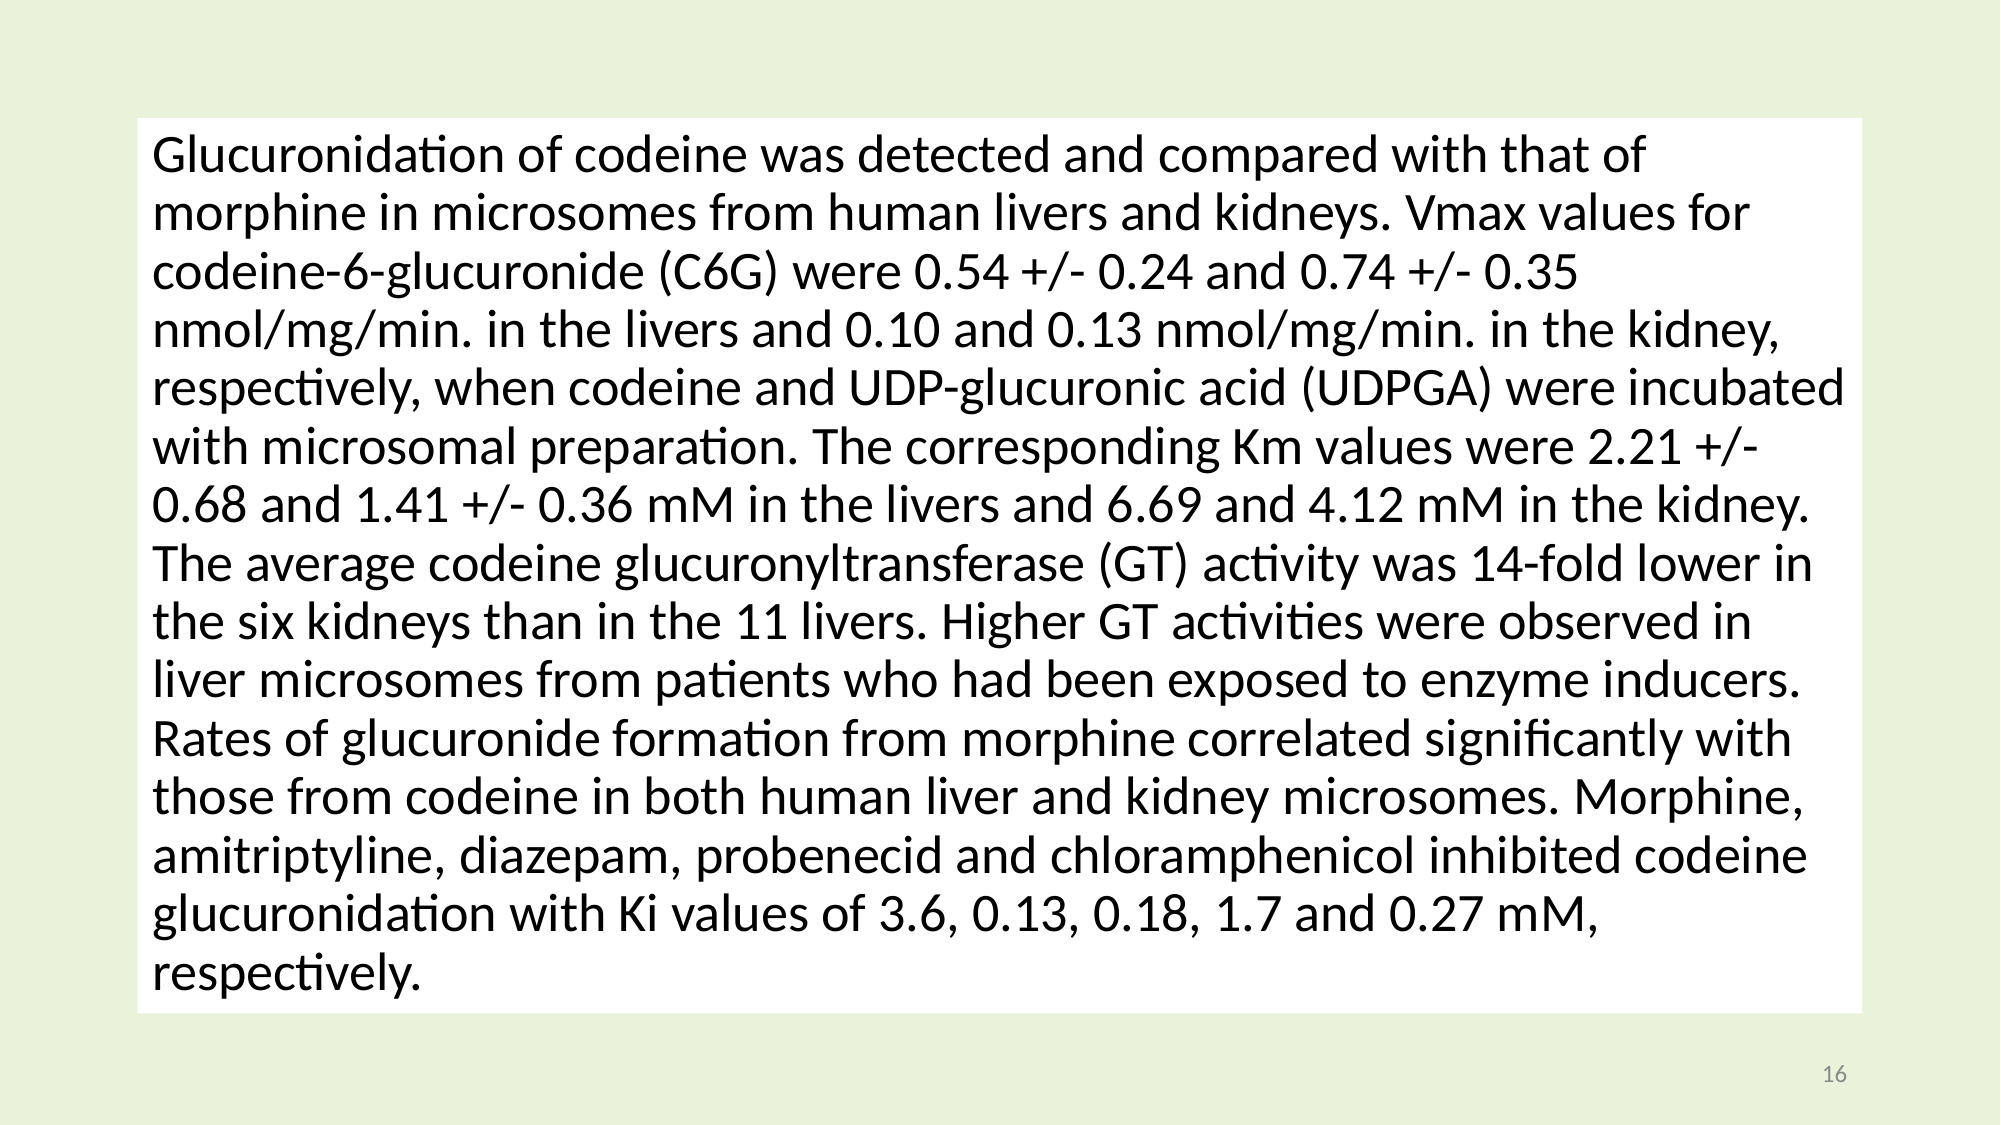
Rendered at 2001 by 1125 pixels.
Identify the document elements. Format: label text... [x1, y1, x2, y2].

slide_number 16 [1412, 1042, 1863, 1103]
list Glucuronidation of codeine was detected and compared with that of morphine in microsomes from human livers and kidneys. Vmax values for codeine-6-glucuronide (C6G) were 0.54 +/- 0.24 and 0.74 +/- 0.35 nmol/mg/min. in the livers and 0.10 and 0.13 nmol/mg/min. in the kidney, respectively, when codeine and UDP-glucuronic acid (UDPGA) were incubated with microsomal preparation. The corresponding Km values were 2.21 +/- 0.68 and 1.41 +/- 0.36 mM in the livers and 6.69 and 4.12 mM in the kidney. The average codeine glucuronyltransferase (GT) activity was 14-fold lower in the six kidneys than in the 11 livers. Higher GT activities were observed in liver microsomes from patients who had been exposed to enzyme inducers. Rates of glucuronide formation from morphine correlated significantly with those from codeine in both human liver and kidney microsomes. Morphine, amitriptyline, diazepam, probenecid and chloramphenicol inhibited codeine glucuronidation with Ki values of 3.6, 0.13, 0.18, 1.7 and 0.27 mM, respectively. [137, 118, 1863, 1014]
